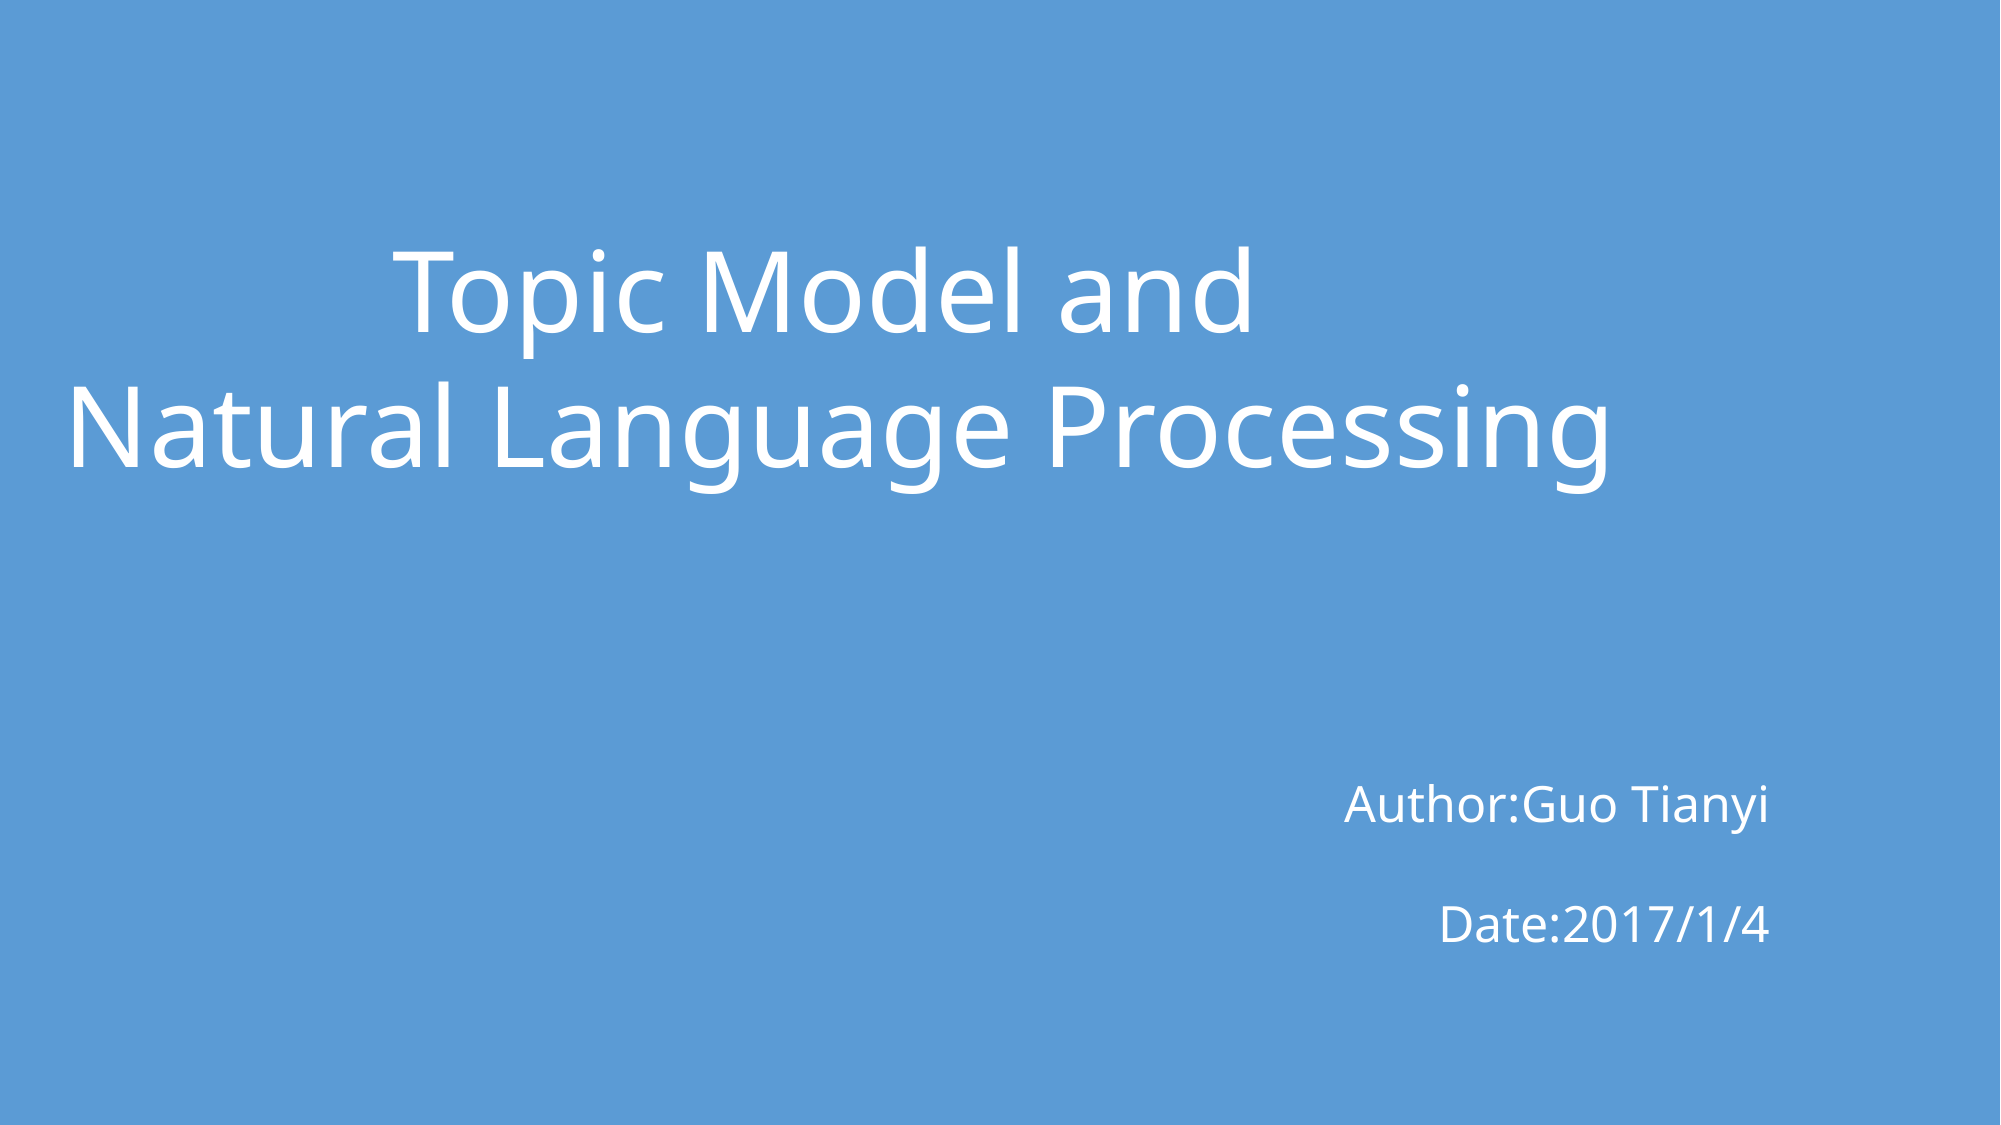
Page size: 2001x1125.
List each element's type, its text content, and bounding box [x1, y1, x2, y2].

text_box Topic Model and Natural Language Processing [19, 212, 1632, 498]
text_box Author:Guo Tianyi Date:2017/1/4 [1329, 765, 1786, 961]
